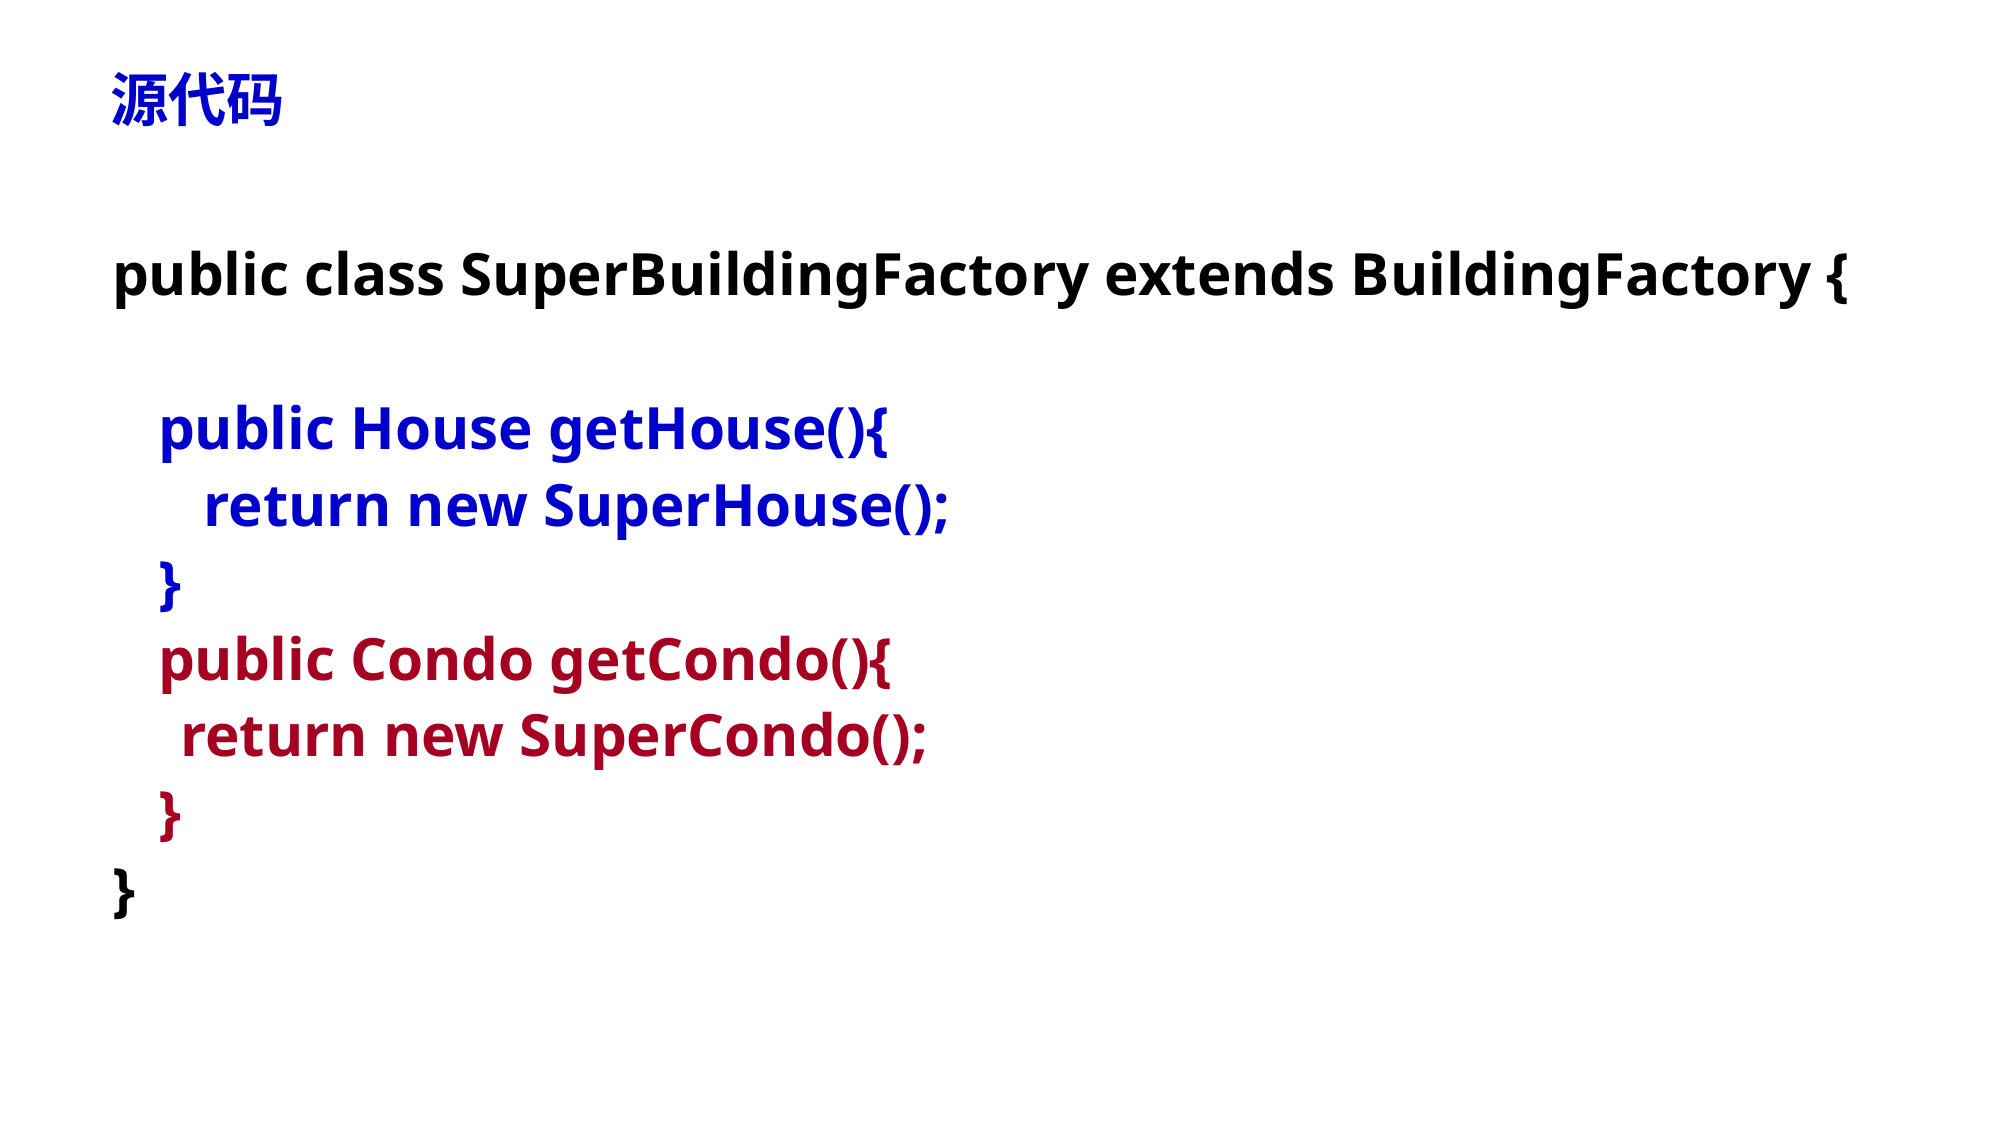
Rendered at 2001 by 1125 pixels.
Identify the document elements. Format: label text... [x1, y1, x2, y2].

title 源代码 [95, 45, 376, 161]
list public class SuperBuildingFactory extends BuildingFactory { public House getHouse(){ return new SuperHouse(); } public Condo getCondo(){ return new SuperCondo(); } } [97, 243, 1927, 961]
